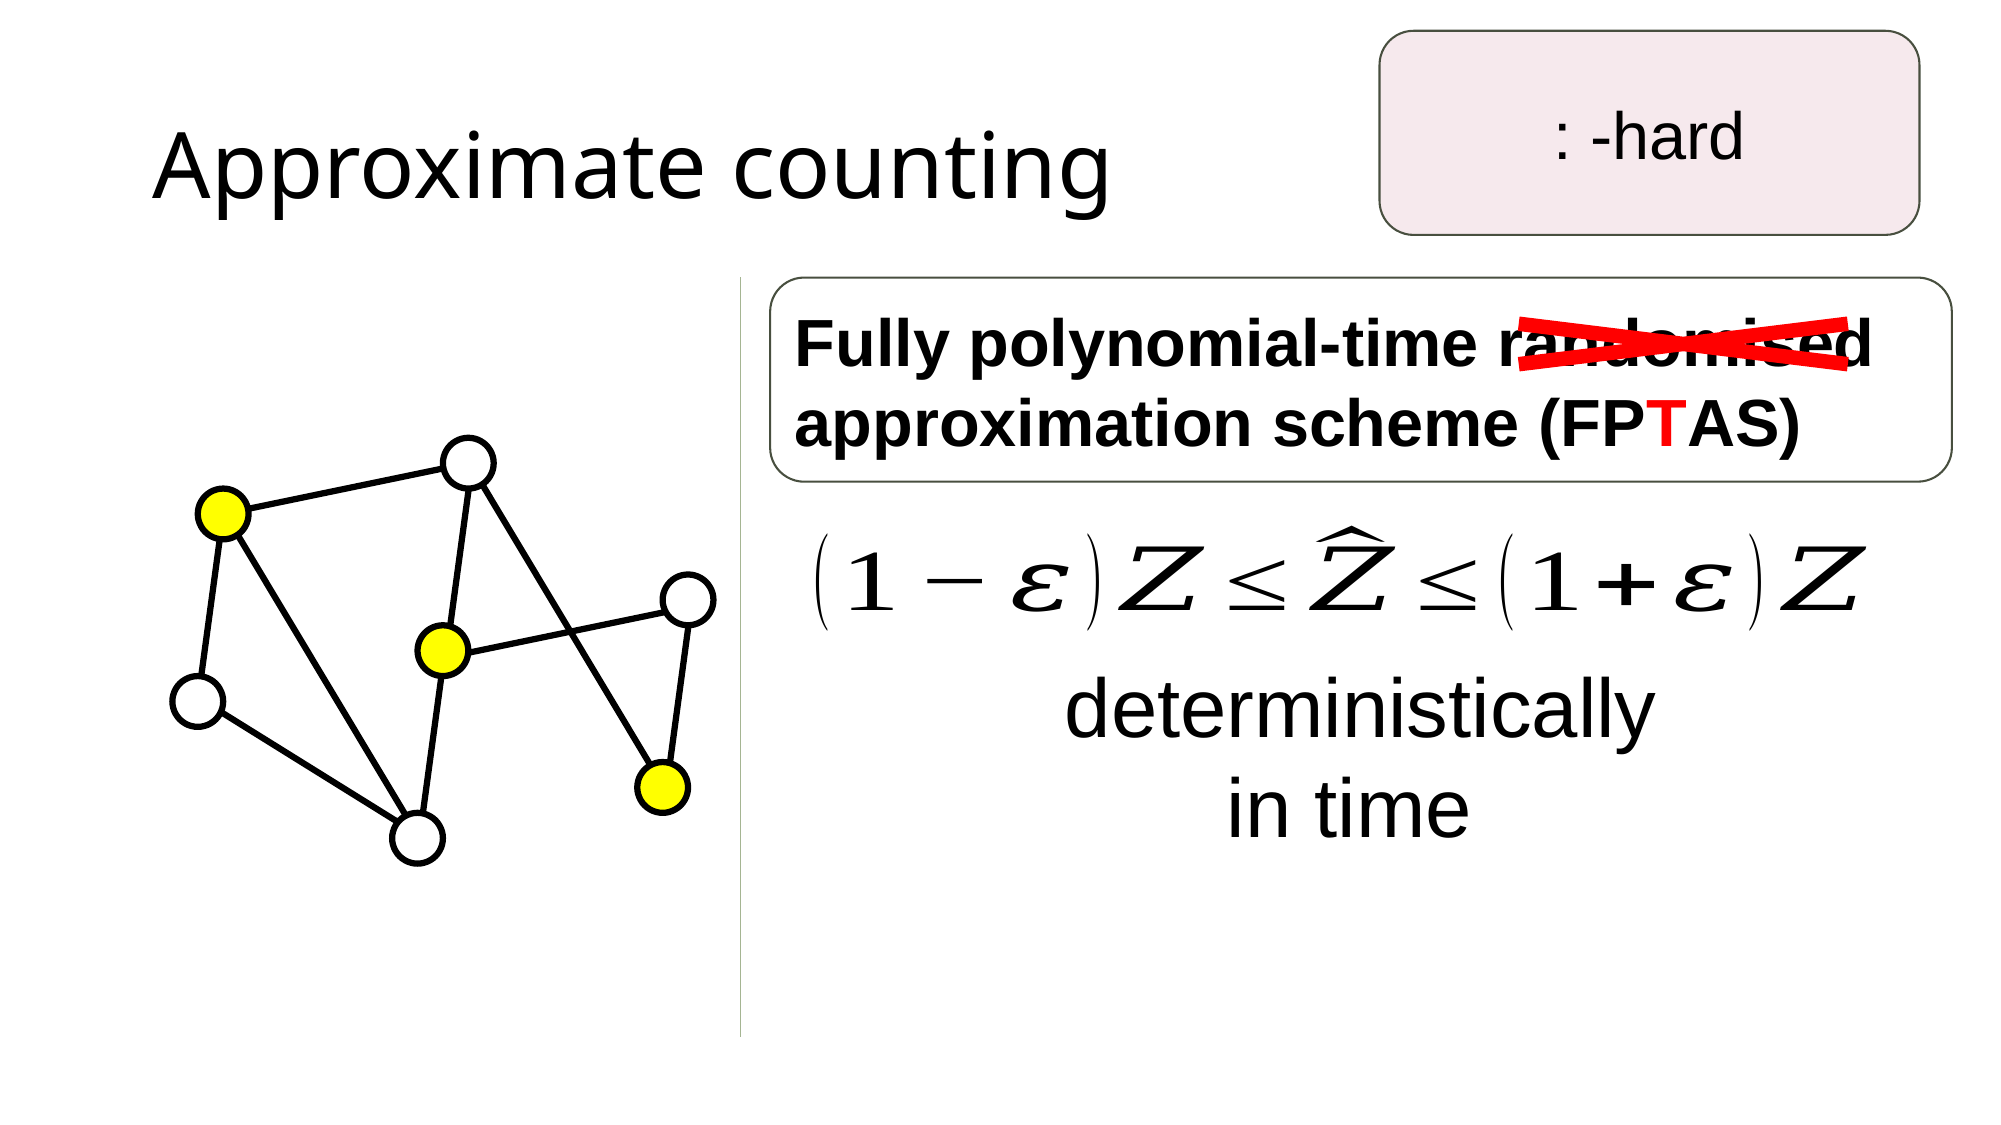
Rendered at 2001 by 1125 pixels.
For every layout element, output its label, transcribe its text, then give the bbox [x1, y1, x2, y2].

text_box Fully polynomial-time randomised approximation scheme (FPTAS) [769, 276, 1953, 483]
title Approximate counting [137, 59, 1863, 278]
text_box [1516, 315, 1850, 373]
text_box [172, 437, 714, 864]
